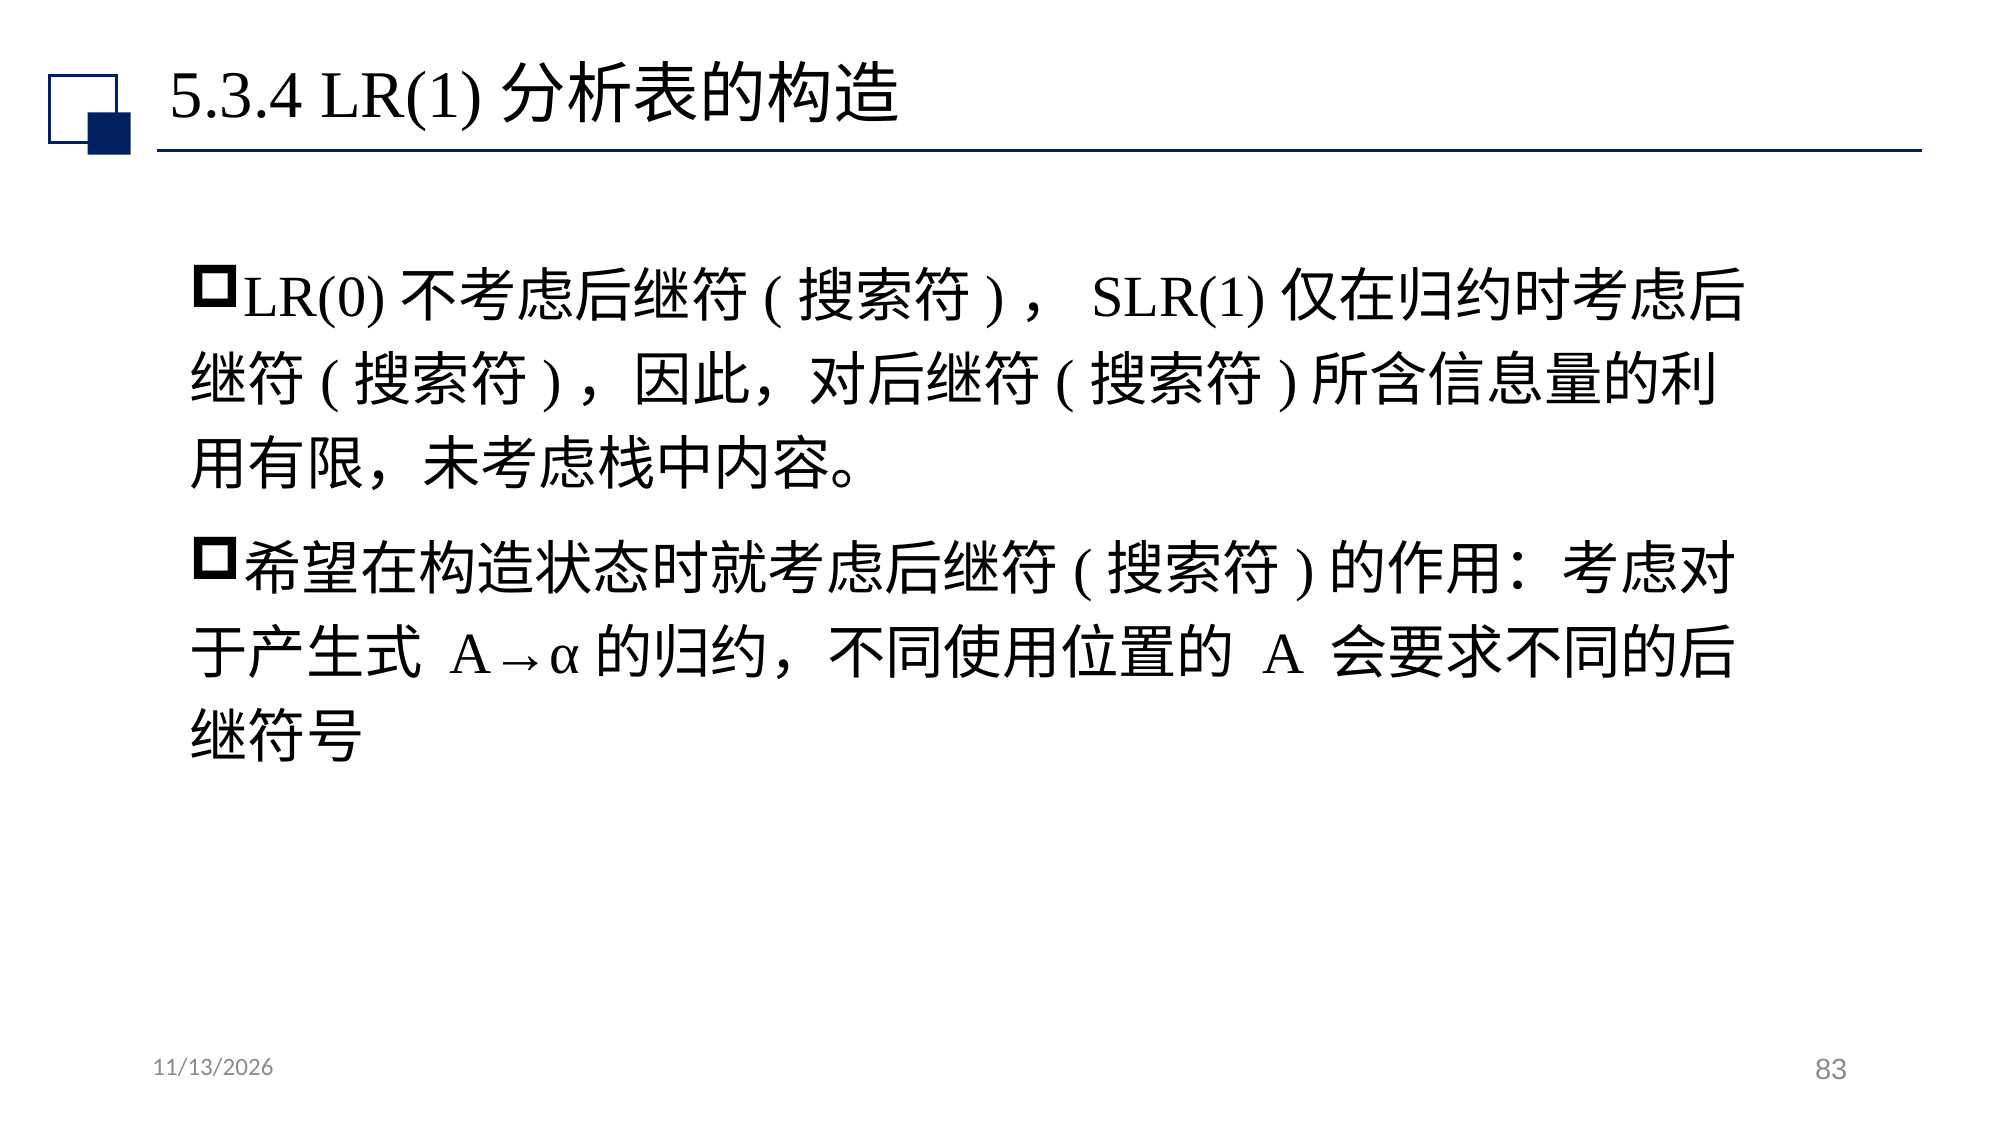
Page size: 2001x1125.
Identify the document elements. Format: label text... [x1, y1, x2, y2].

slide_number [137, 1042, 588, 1103]
slide_number 83 [1412, 1042, 1863, 1103]
title 5.3.4 LR(1)分析表的构造 [154, 50, 1880, 143]
list LR(0)不考虑后继符(搜索符)，SLR(1)仅在归约时考虑后继符(搜索符)，因此，对后继符(搜索符)所含信息量的利用有限，未考虑栈中内容。 希望在构造状态时就考虑后继符(搜索符)的作用：考虑对于产生式 A→α的归约，不同使用位置的 A 会要求不同的后继符号 [174, 236, 1780, 914]
